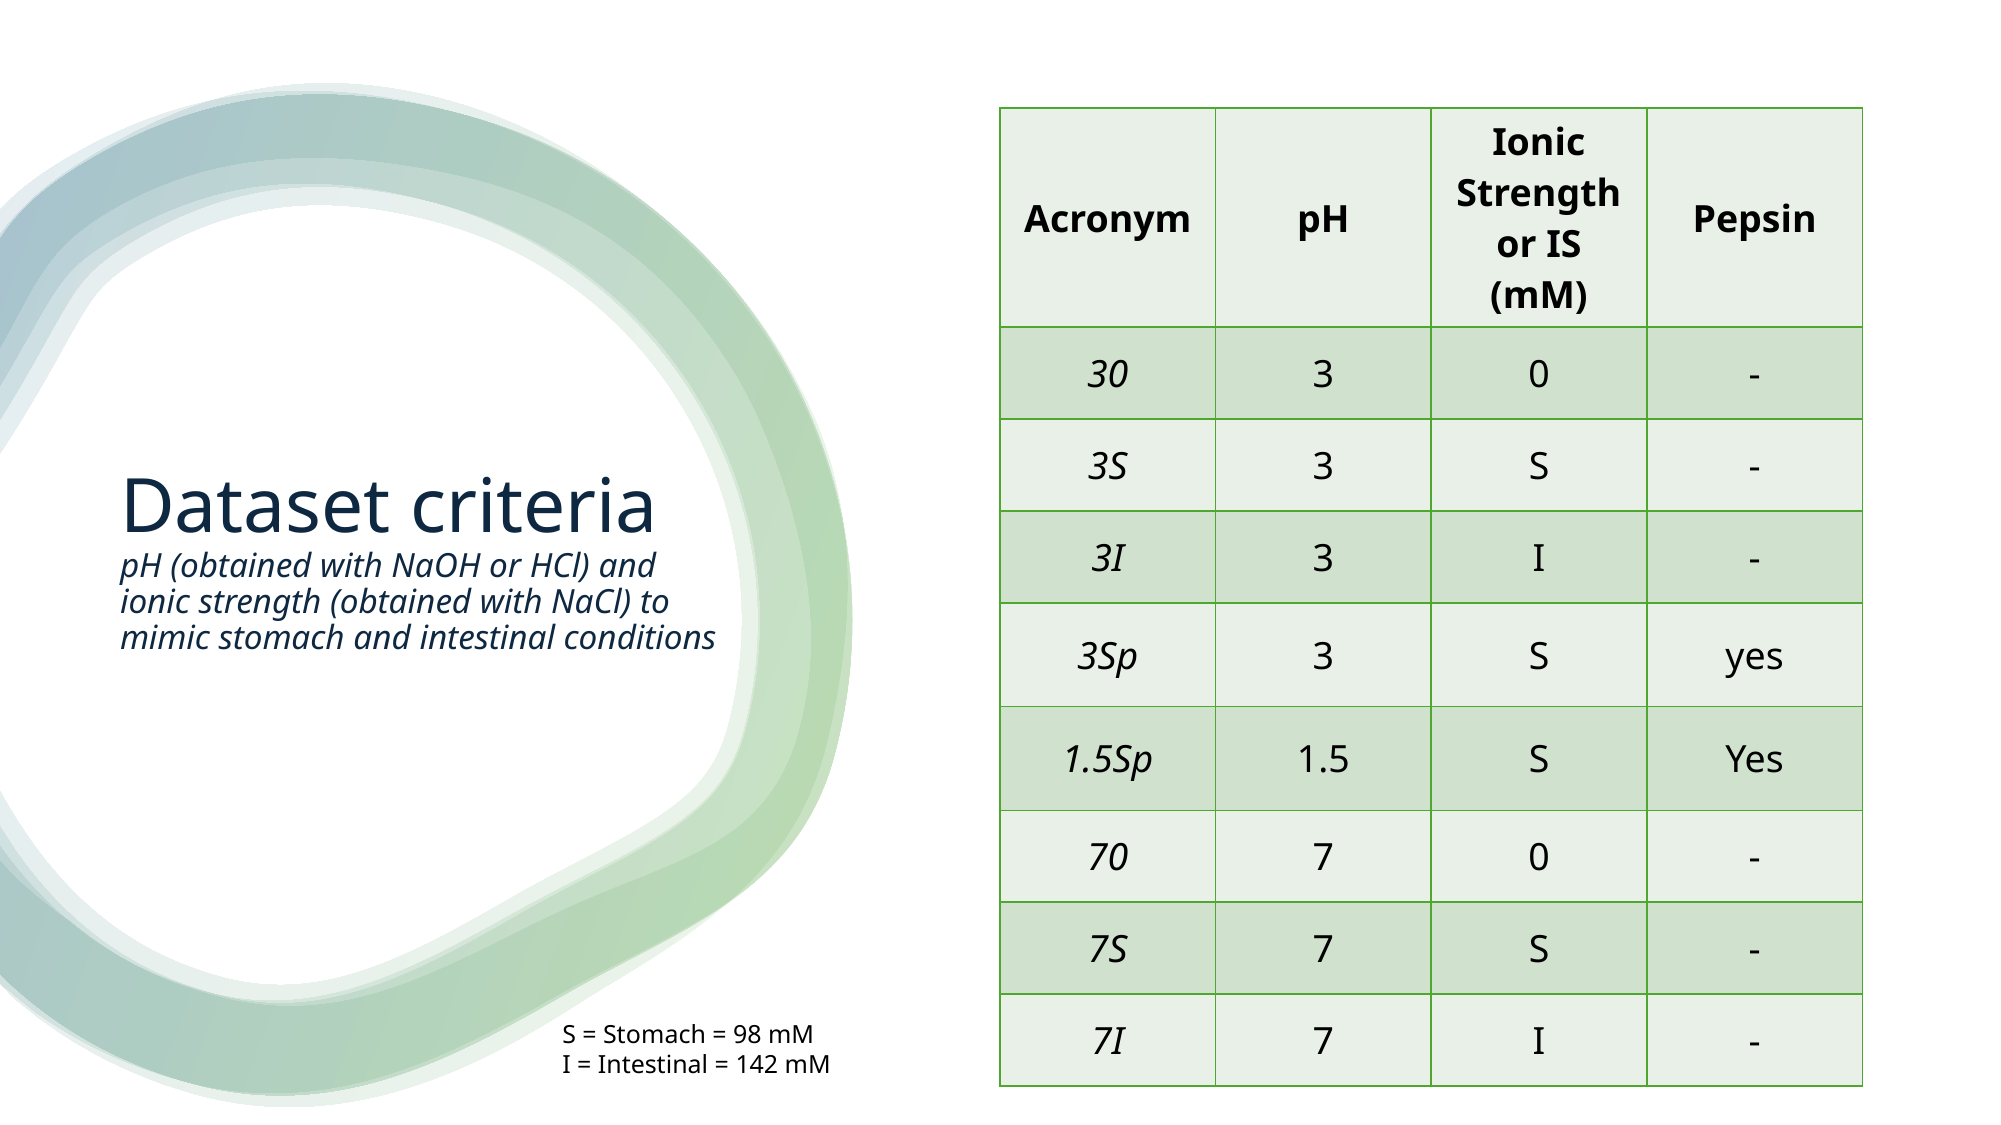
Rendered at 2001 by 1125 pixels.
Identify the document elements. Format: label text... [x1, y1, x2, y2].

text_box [0, 82, 853, 1108]
table_cell - [1648, 903, 1862, 993]
table_cell S [1432, 903, 1646, 993]
table_header Ionic Strength or IS (mM) [1432, 109, 1646, 326]
table_cell S [1432, 420, 1646, 510]
table_cell 7 [1216, 995, 1430, 1085]
table_header Acronym [1001, 109, 1215, 326]
table_cell 7I [1001, 995, 1215, 1085]
table_cell Yes [1648, 707, 1862, 810]
table_cell 3S [1001, 420, 1215, 510]
table_header Pepsin [1648, 109, 1862, 326]
table_cell - [1648, 420, 1862, 510]
table_cell 1.5Sp [1001, 707, 1215, 810]
table_cell I [1432, 512, 1646, 602]
table_cell - [1648, 995, 1862, 1085]
table_cell 3 [1216, 420, 1430, 510]
table_cell - [1648, 328, 1862, 418]
table_cell I [1432, 995, 1646, 1085]
table_cell S [1432, 604, 1646, 706]
table_cell yes [1648, 604, 1862, 706]
table_cell 7S [1001, 903, 1215, 993]
table_cell - [1648, 512, 1862, 602]
table_cell S [1432, 707, 1646, 810]
table_cell 70 [1001, 811, 1215, 901]
table_cell 3I [1001, 512, 1215, 602]
table_cell 1.5 [1216, 707, 1430, 810]
table_cell - [1648, 811, 1862, 901]
table_cell 7 [1216, 811, 1430, 901]
table_cell 7 [1216, 903, 1430, 993]
table_cell 3 [1216, 328, 1430, 418]
table_cell 3 [1216, 512, 1430, 602]
table_cell 3 [1216, 604, 1430, 706]
text_box [0, 0, 2000, 1125]
table_cell 0 [1432, 811, 1646, 901]
table_cell 0 [1432, 328, 1646, 418]
table_cell 3Sp [1001, 604, 1215, 706]
table_cell 30 [1001, 328, 1215, 418]
table_header pH [1216, 109, 1430, 326]
